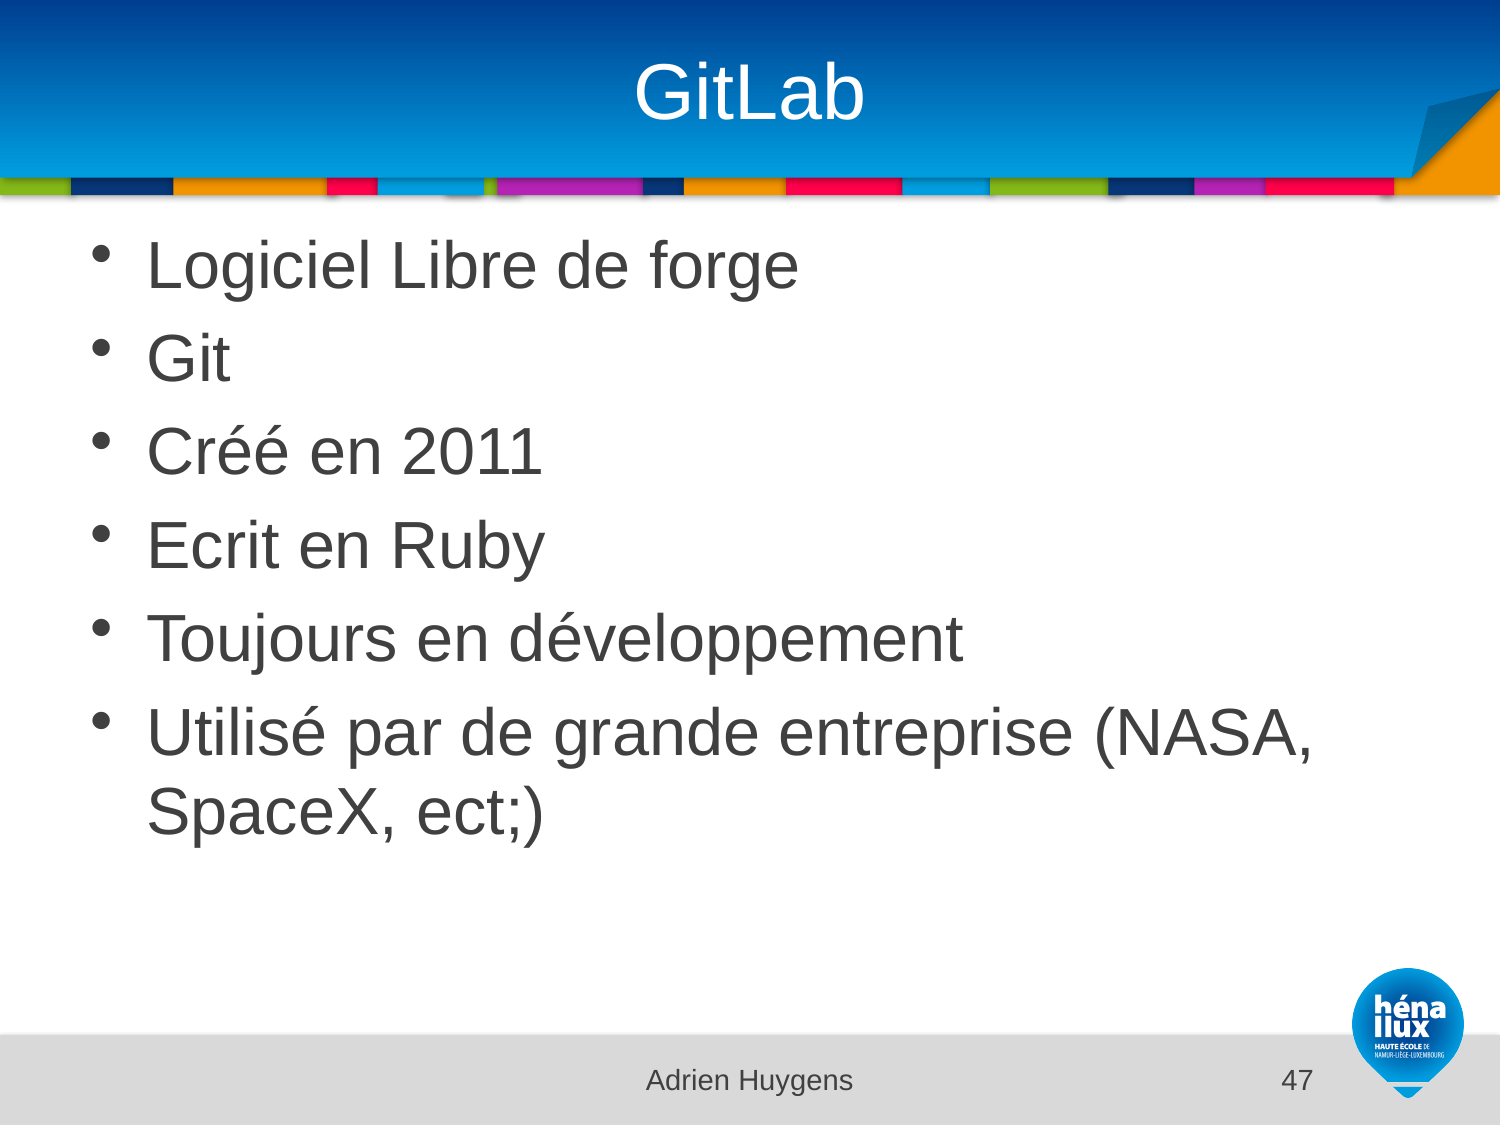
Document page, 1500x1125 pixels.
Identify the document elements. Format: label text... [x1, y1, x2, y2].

title GitLab [75, 10, 1425, 166]
footer Adrien Huygens [383, 1053, 1117, 1111]
list Logiciel Libre de forge Git Créé en 2011 Ecrit en Ruby Toujours en développement Utilisé par de grande entreprise (NASA, SpaceX, ect;) [75, 214, 1425, 1005]
picture [1425, 968, 1464, 1011]
picture [1352, 1036, 1464, 1098]
picture [1365, 985, 1451, 1067]
slide_number 47 [1151, 1053, 1330, 1111]
